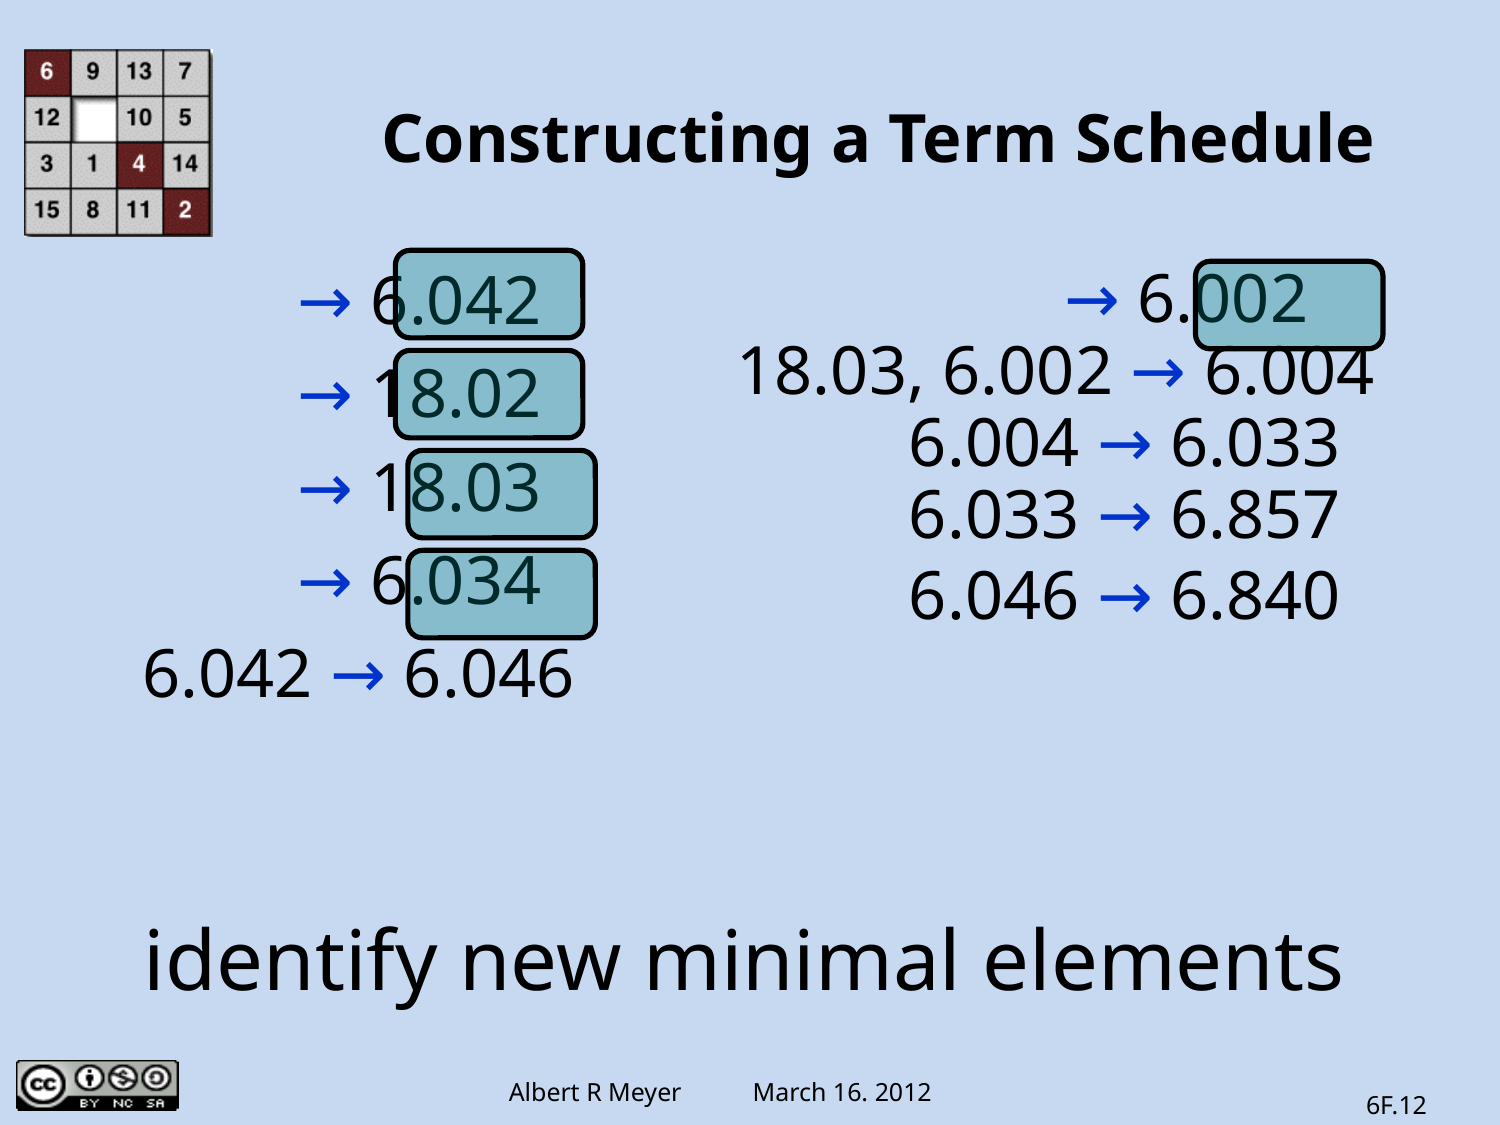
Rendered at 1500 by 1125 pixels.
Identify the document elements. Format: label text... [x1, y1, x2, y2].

text_box [1195, 261, 1384, 349]
title Constructing a Term Schedule [332, 45, 1425, 227]
text_box → 6.002 18.03, 6.002 → 6.004 6.004 → 6.033 6.033 → 6.857 6.046 → 6.840 [704, 257, 1473, 754]
text_box [407, 550, 596, 638]
text_box identify new minimal elements [54, 900, 1454, 1015]
text_box [395, 250, 583, 338]
picture [24, 49, 213, 237]
text_box [395, 350, 583, 438]
text_box [407, 450, 596, 538]
slide_number 6F.12 [1351, 1082, 1500, 1125]
picture [16, 1060, 179, 1111]
text_box → 6.042 → 18.02 → 18.03 → 6.034 6.042 → 6.046 [127, 249, 688, 872]
